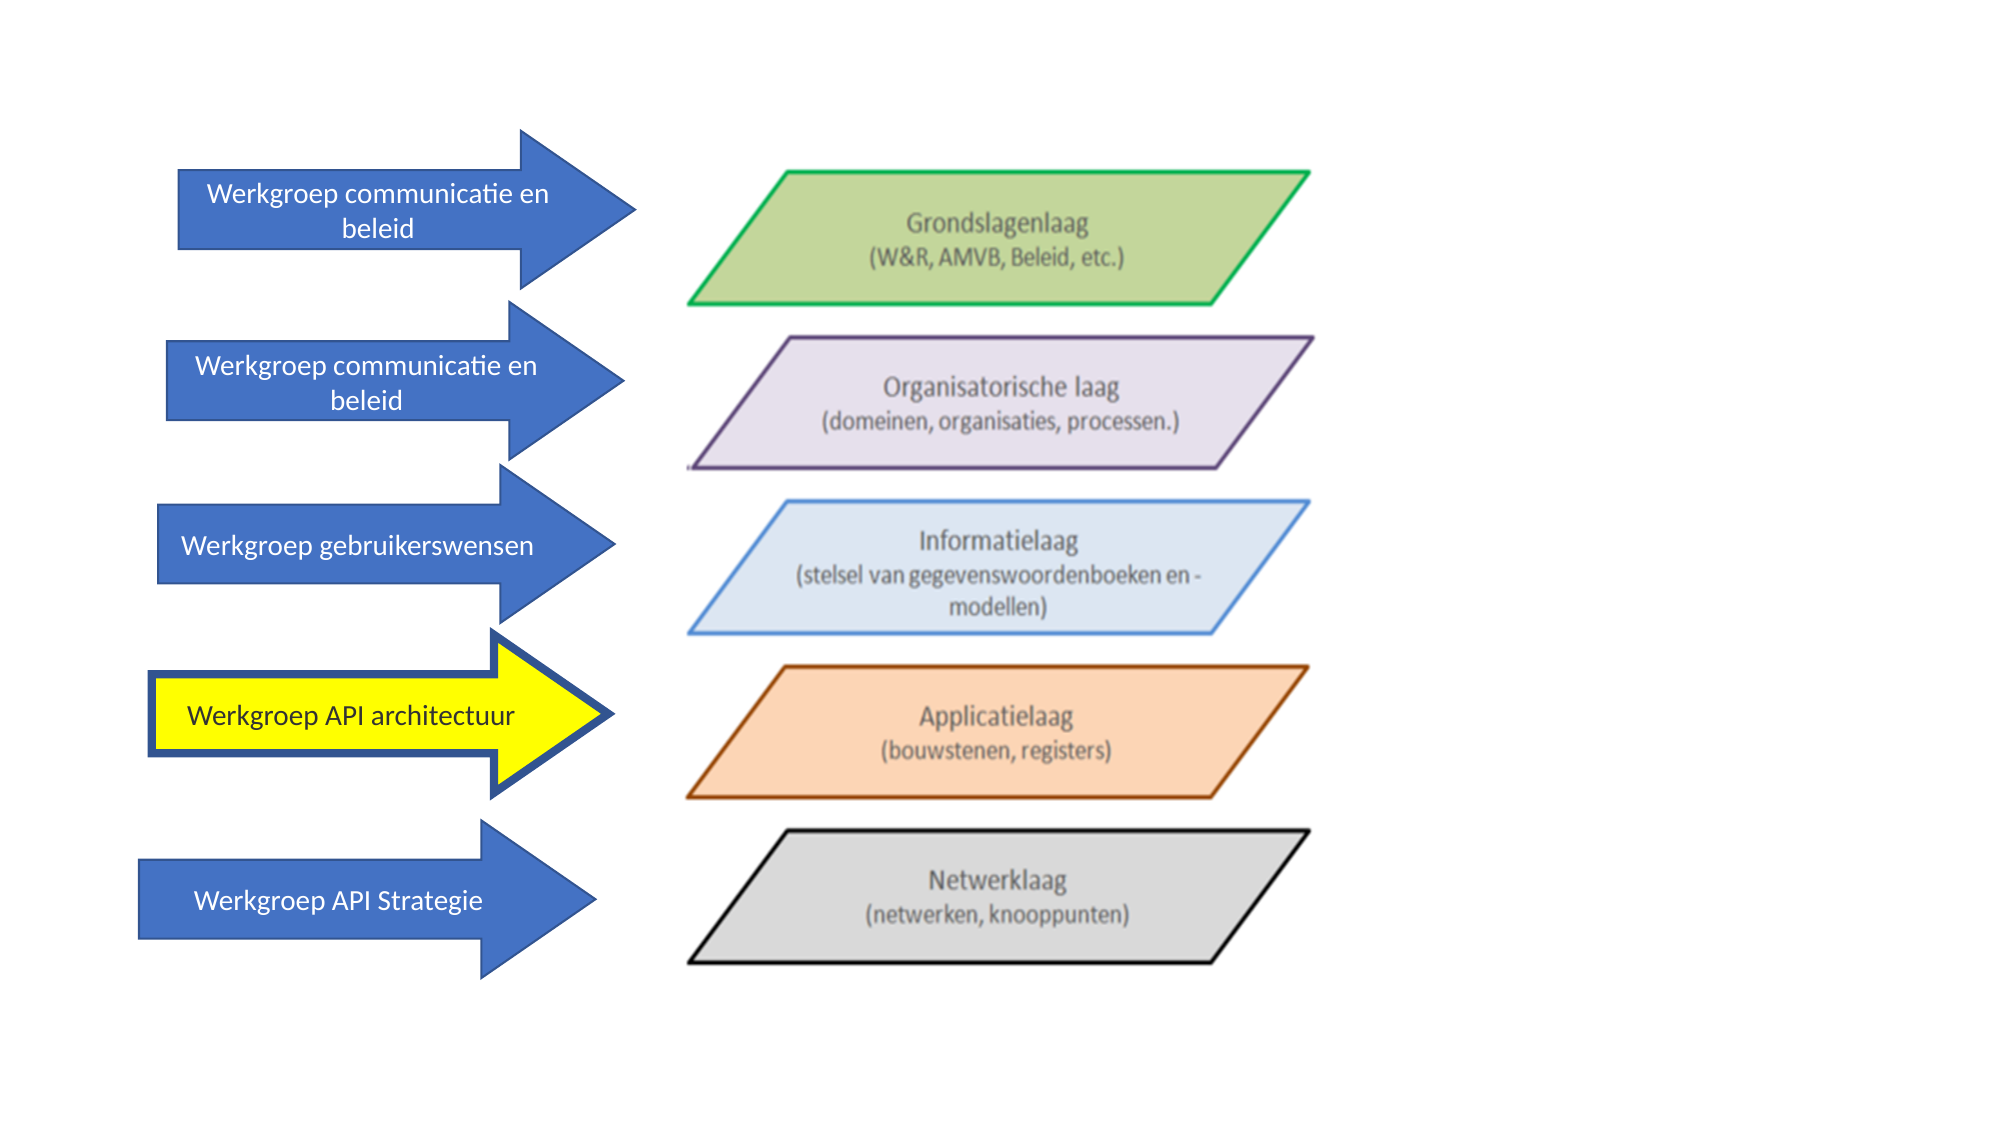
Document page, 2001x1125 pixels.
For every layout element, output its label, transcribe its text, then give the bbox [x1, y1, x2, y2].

picture [638, 125, 1361, 1010]
text_box Werkgroep gebruikerswensen [158, 465, 615, 623]
text_box Werkgroep API architectuur [151, 634, 609, 793]
text_box Werkgroep API Strategie [139, 820, 596, 979]
text_box Werkgroep communicatie en beleid [167, 301, 624, 460]
text_box Werkgroep communicatie en beleid [178, 130, 636, 289]
